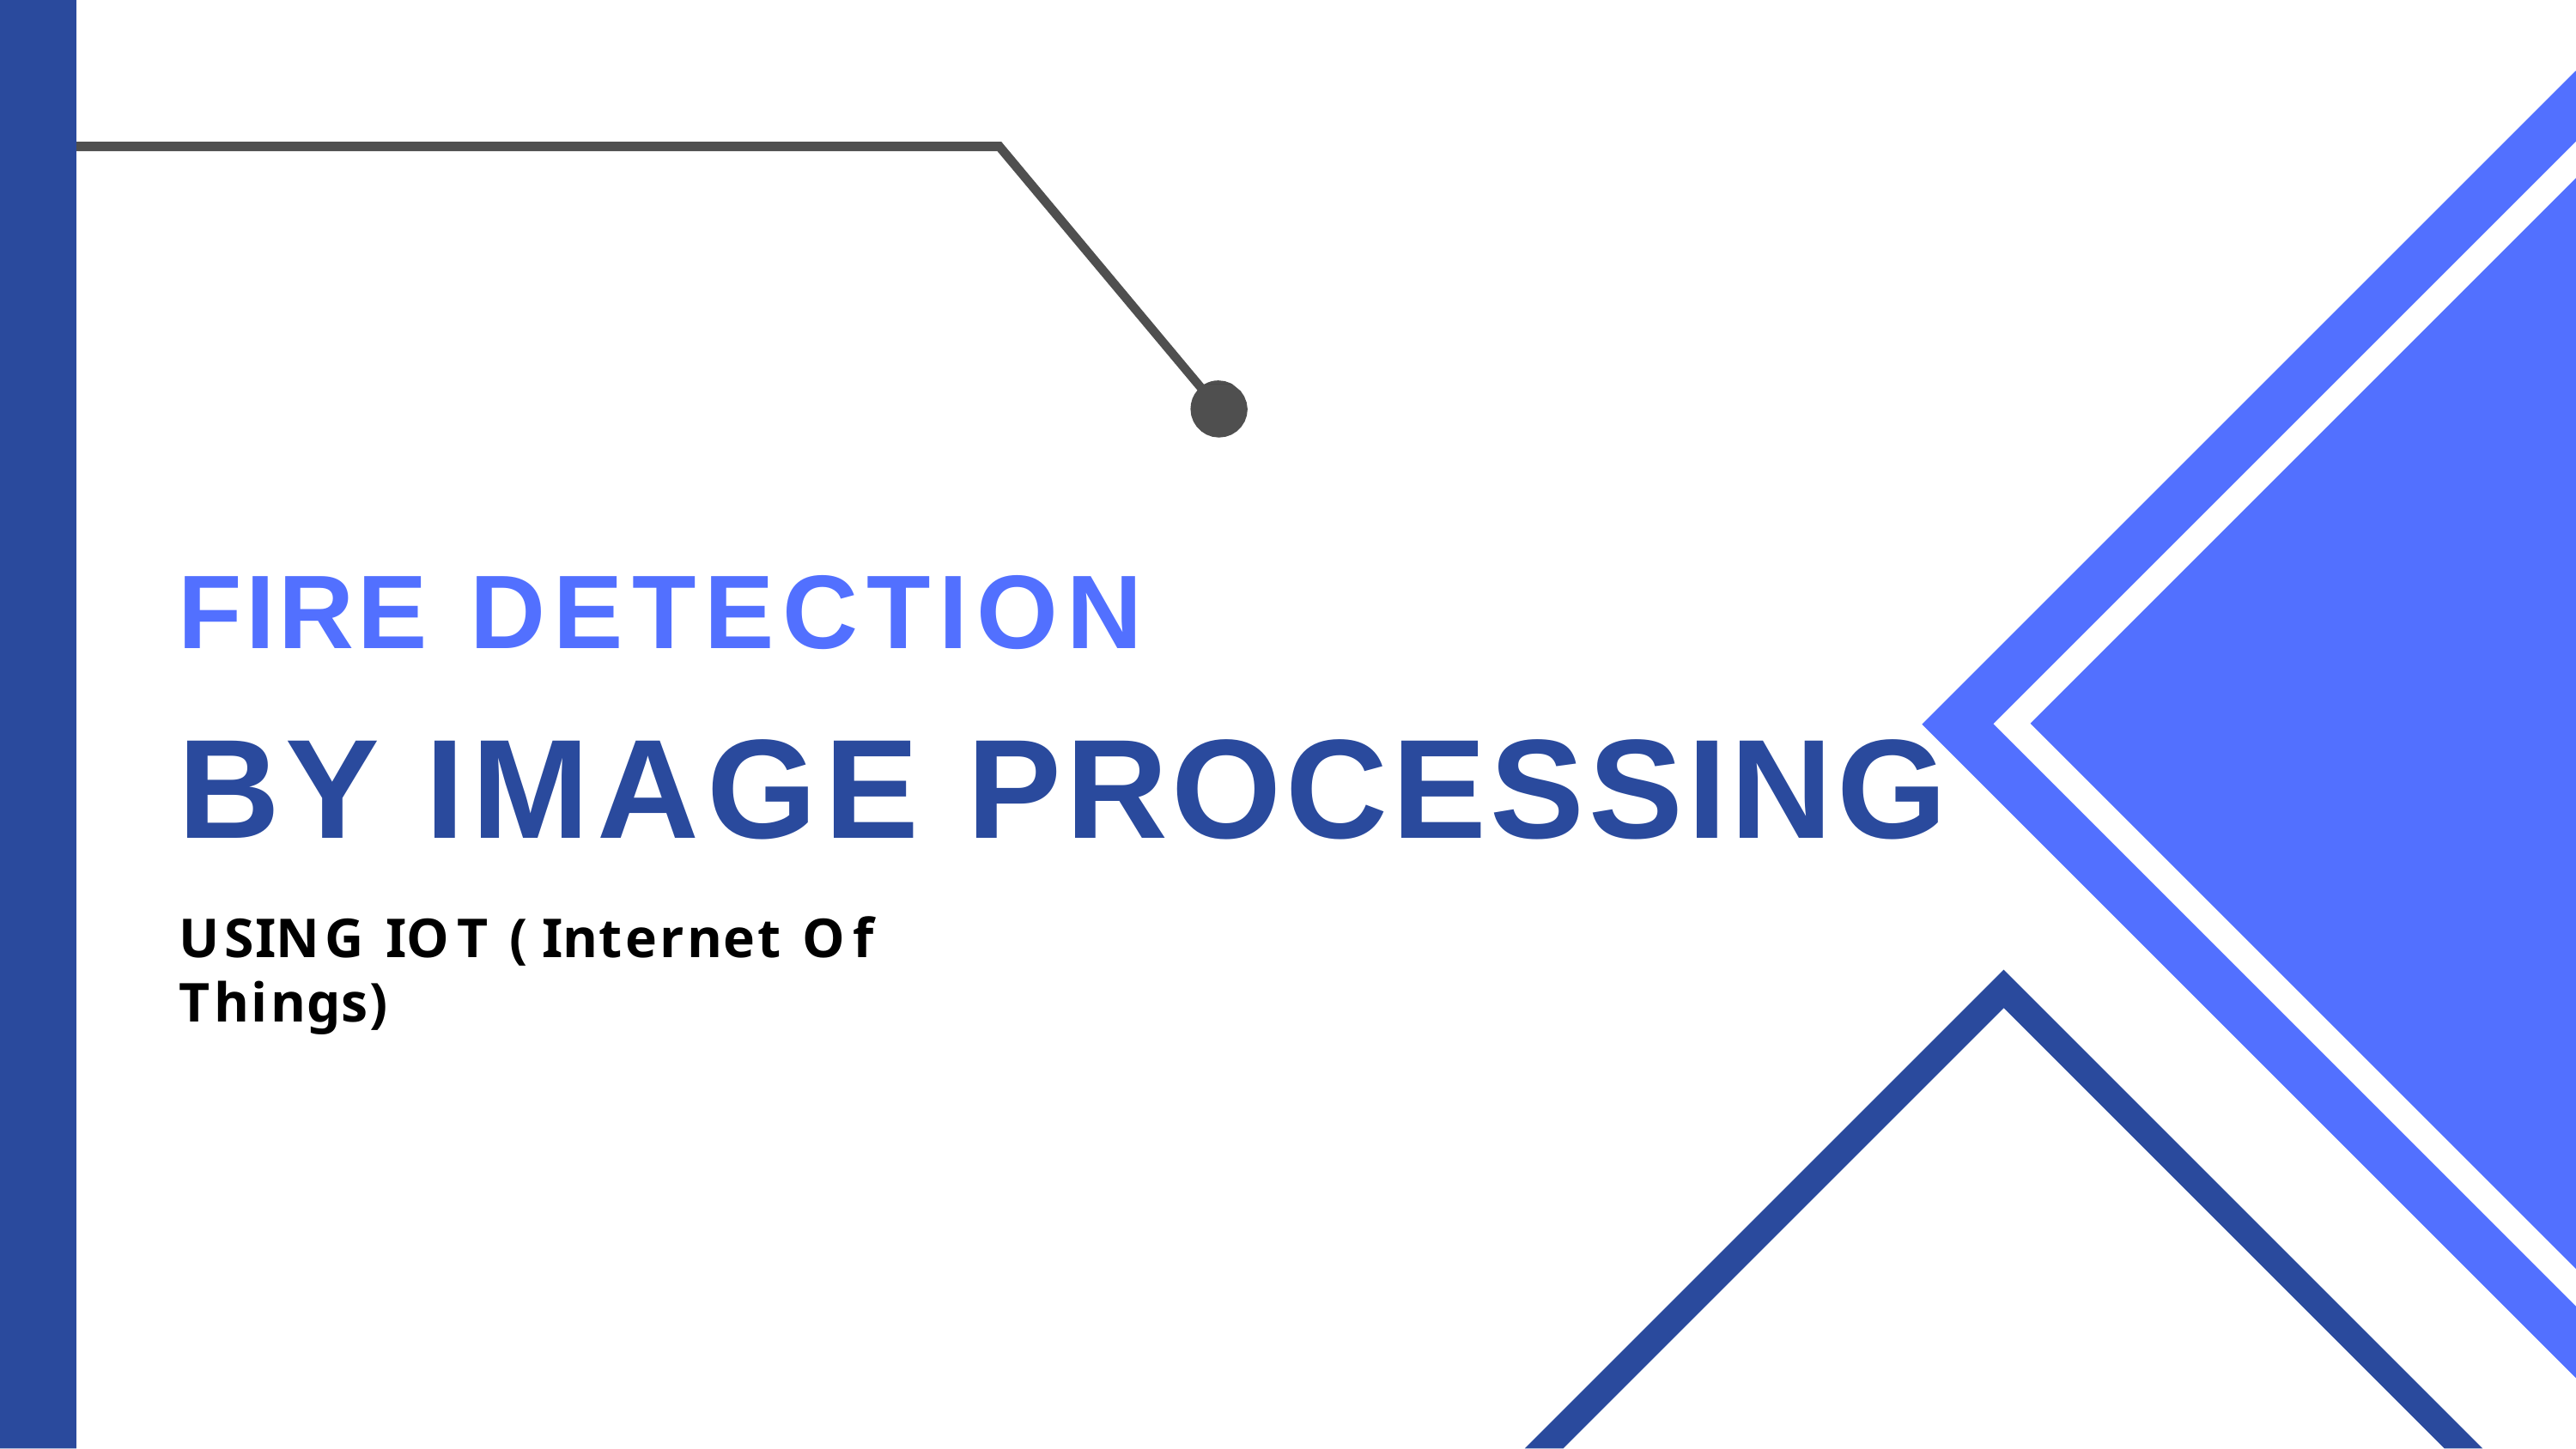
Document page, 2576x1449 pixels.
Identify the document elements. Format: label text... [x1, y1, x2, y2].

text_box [0, 0, 1249, 1449]
text_box FIRE DETECTION BY IMAGE PROCESSING [1251, 522, 1954, 866]
